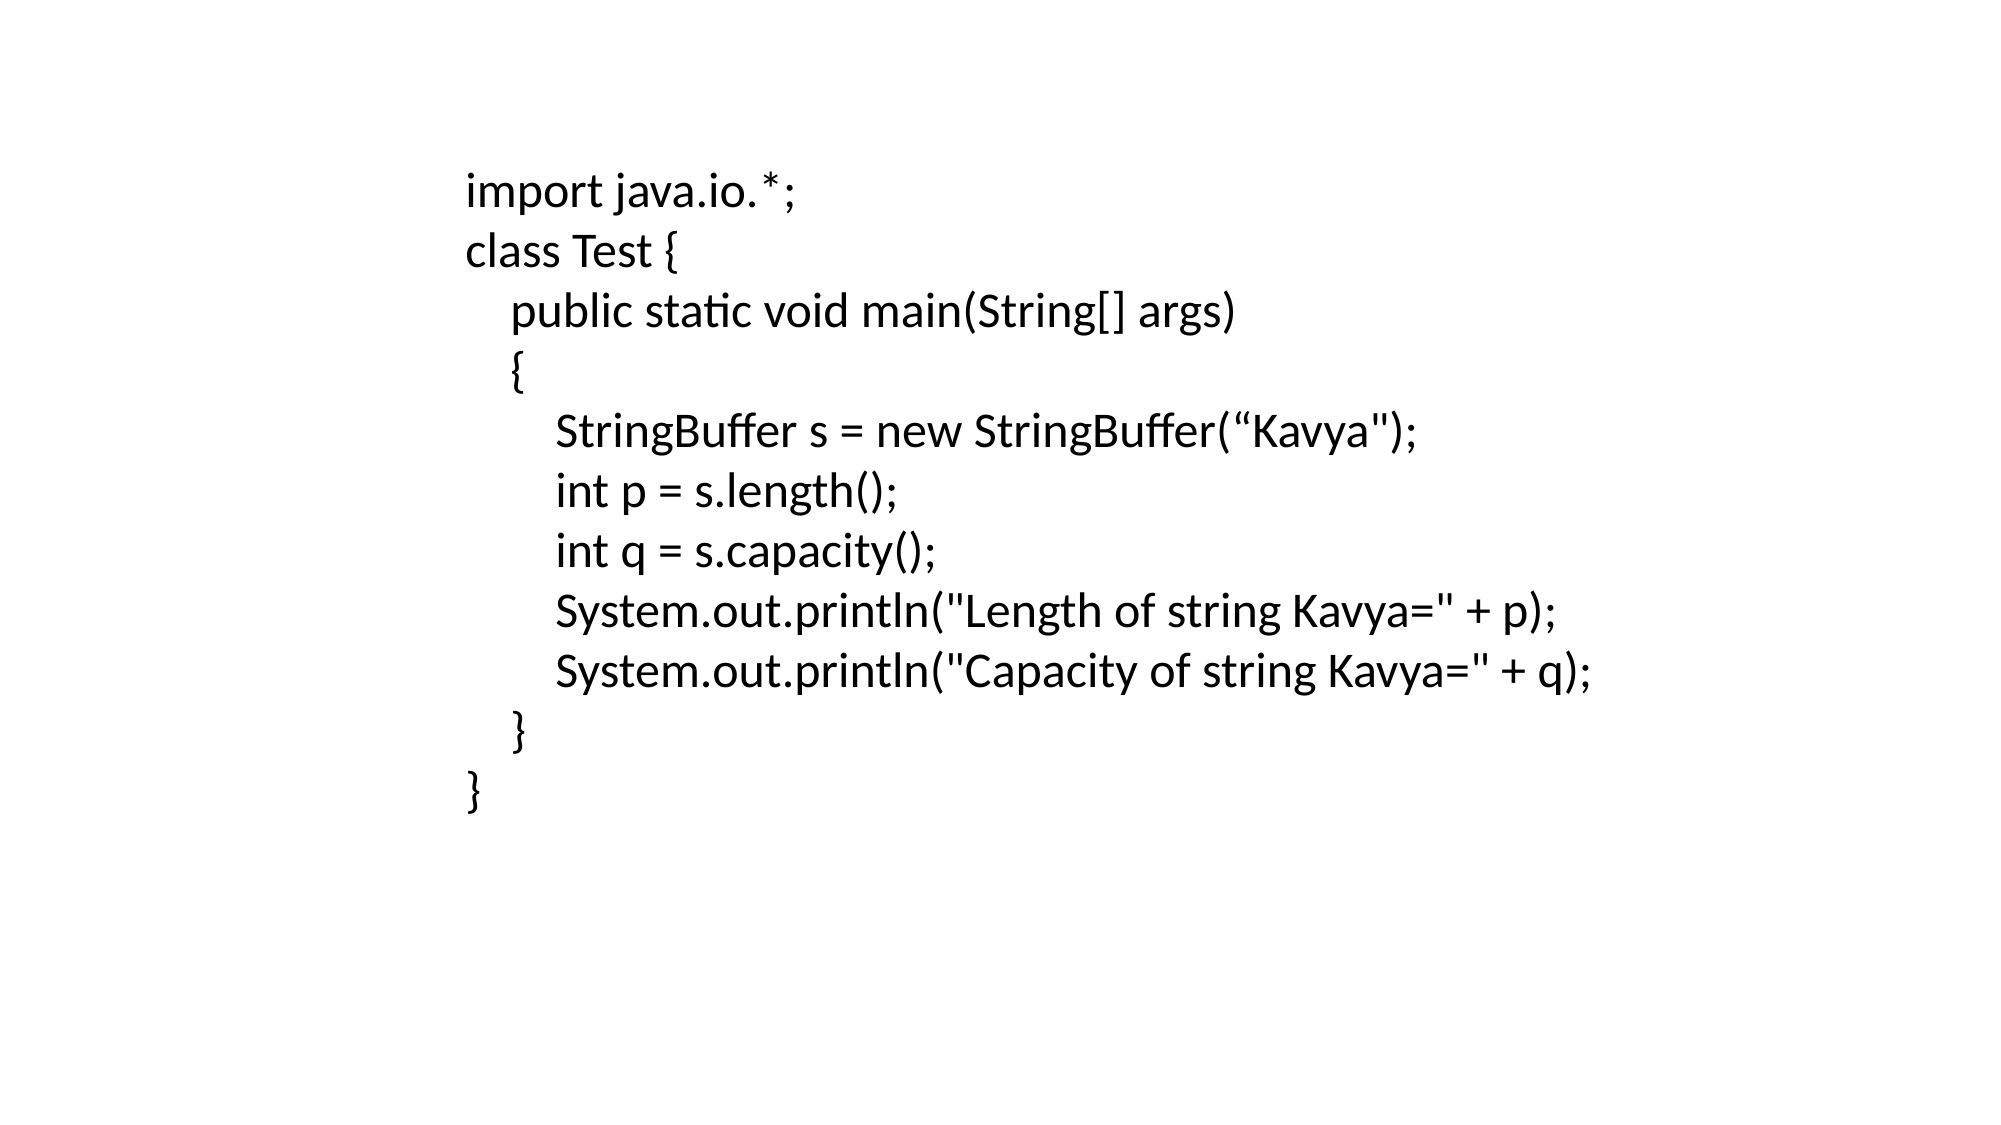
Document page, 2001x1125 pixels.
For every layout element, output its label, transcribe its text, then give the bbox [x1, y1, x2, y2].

text_box import java.io.*; class Test { public static void main(String[] args) { StringBuffer s = new StringBuffer(“Kavya"); int p = s.length(); int q = s.capacity(); System.out.println("Length of string Kavya=" + p); System.out.println("Capacity of string Kavya=" + q); } } [450, 150, 1915, 825]
